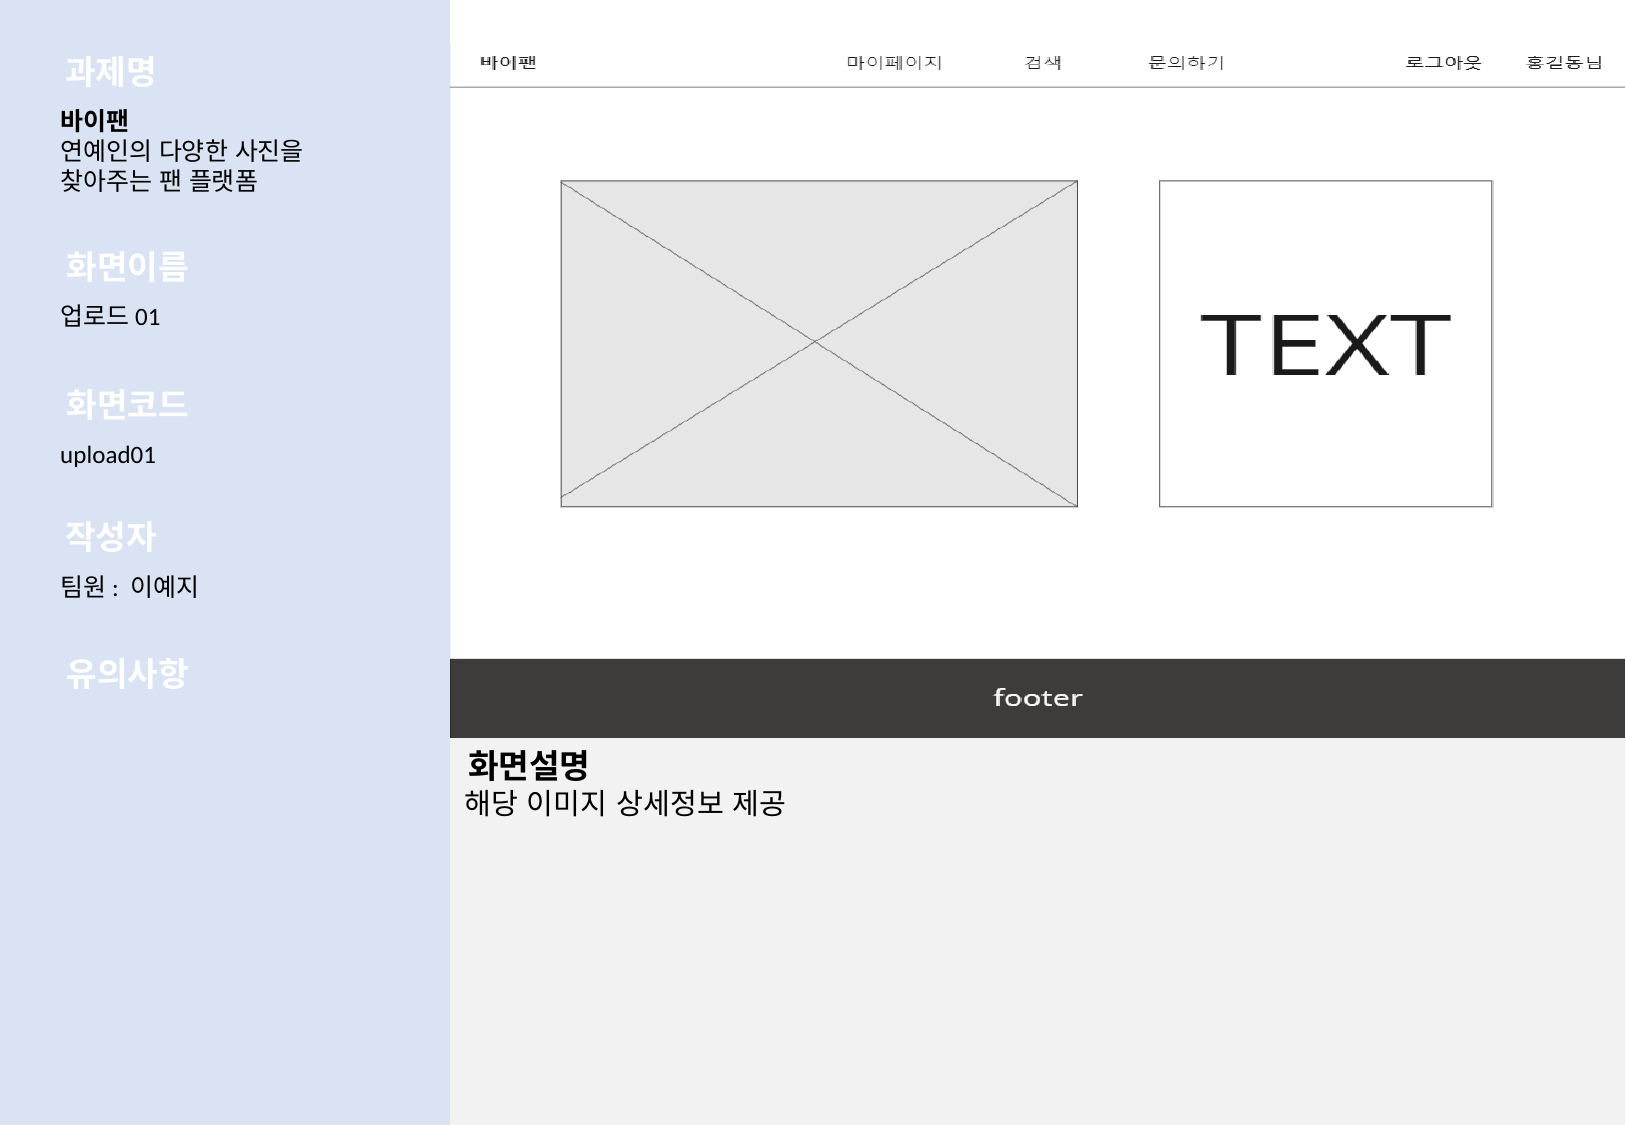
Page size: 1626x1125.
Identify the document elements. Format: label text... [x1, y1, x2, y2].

text_box 해당 이미지 상세정보 제공 [450, 777, 1625, 828]
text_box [45, 376, 402, 477]
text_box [45, 44, 402, 205]
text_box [45, 645, 402, 746]
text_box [45, 238, 402, 339]
text_box [449, 738, 1625, 1125]
text_box 화면설명 [453, 738, 606, 777]
picture [449, 44, 1625, 738]
text_box [0, 0, 451, 1125]
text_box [45, 509, 402, 610]
